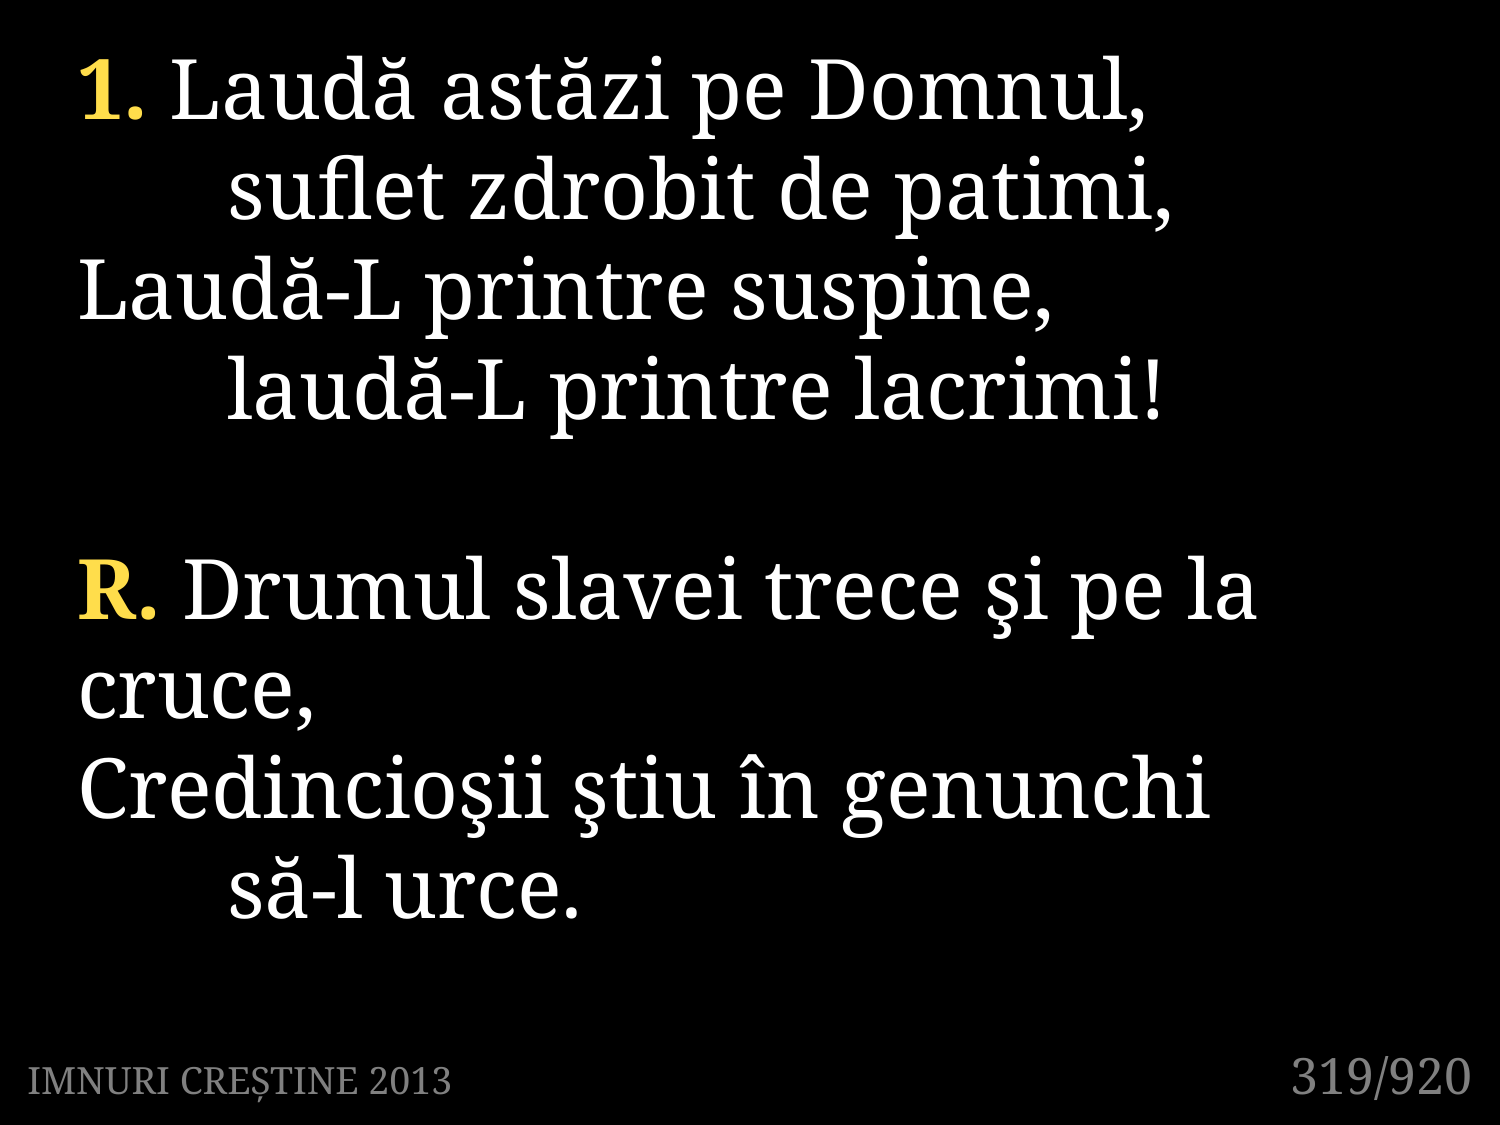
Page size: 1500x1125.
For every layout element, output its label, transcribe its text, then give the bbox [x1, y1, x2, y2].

text_box 319/920 [637, 1037, 1488, 1113]
text_box 1. Laudă astăzi pe Domnul, suflet zdrobit de patimi, Laudă-L printre suspine, laudă-L printre lacrimi! R. Drumul slavei trece şi pe la cruce, Credincioşii ştiu în genunchi să-l urce. [62, 28, 1500, 1043]
text_box IMNURI CREȘTINE 2013 [12, 1049, 637, 1110]
